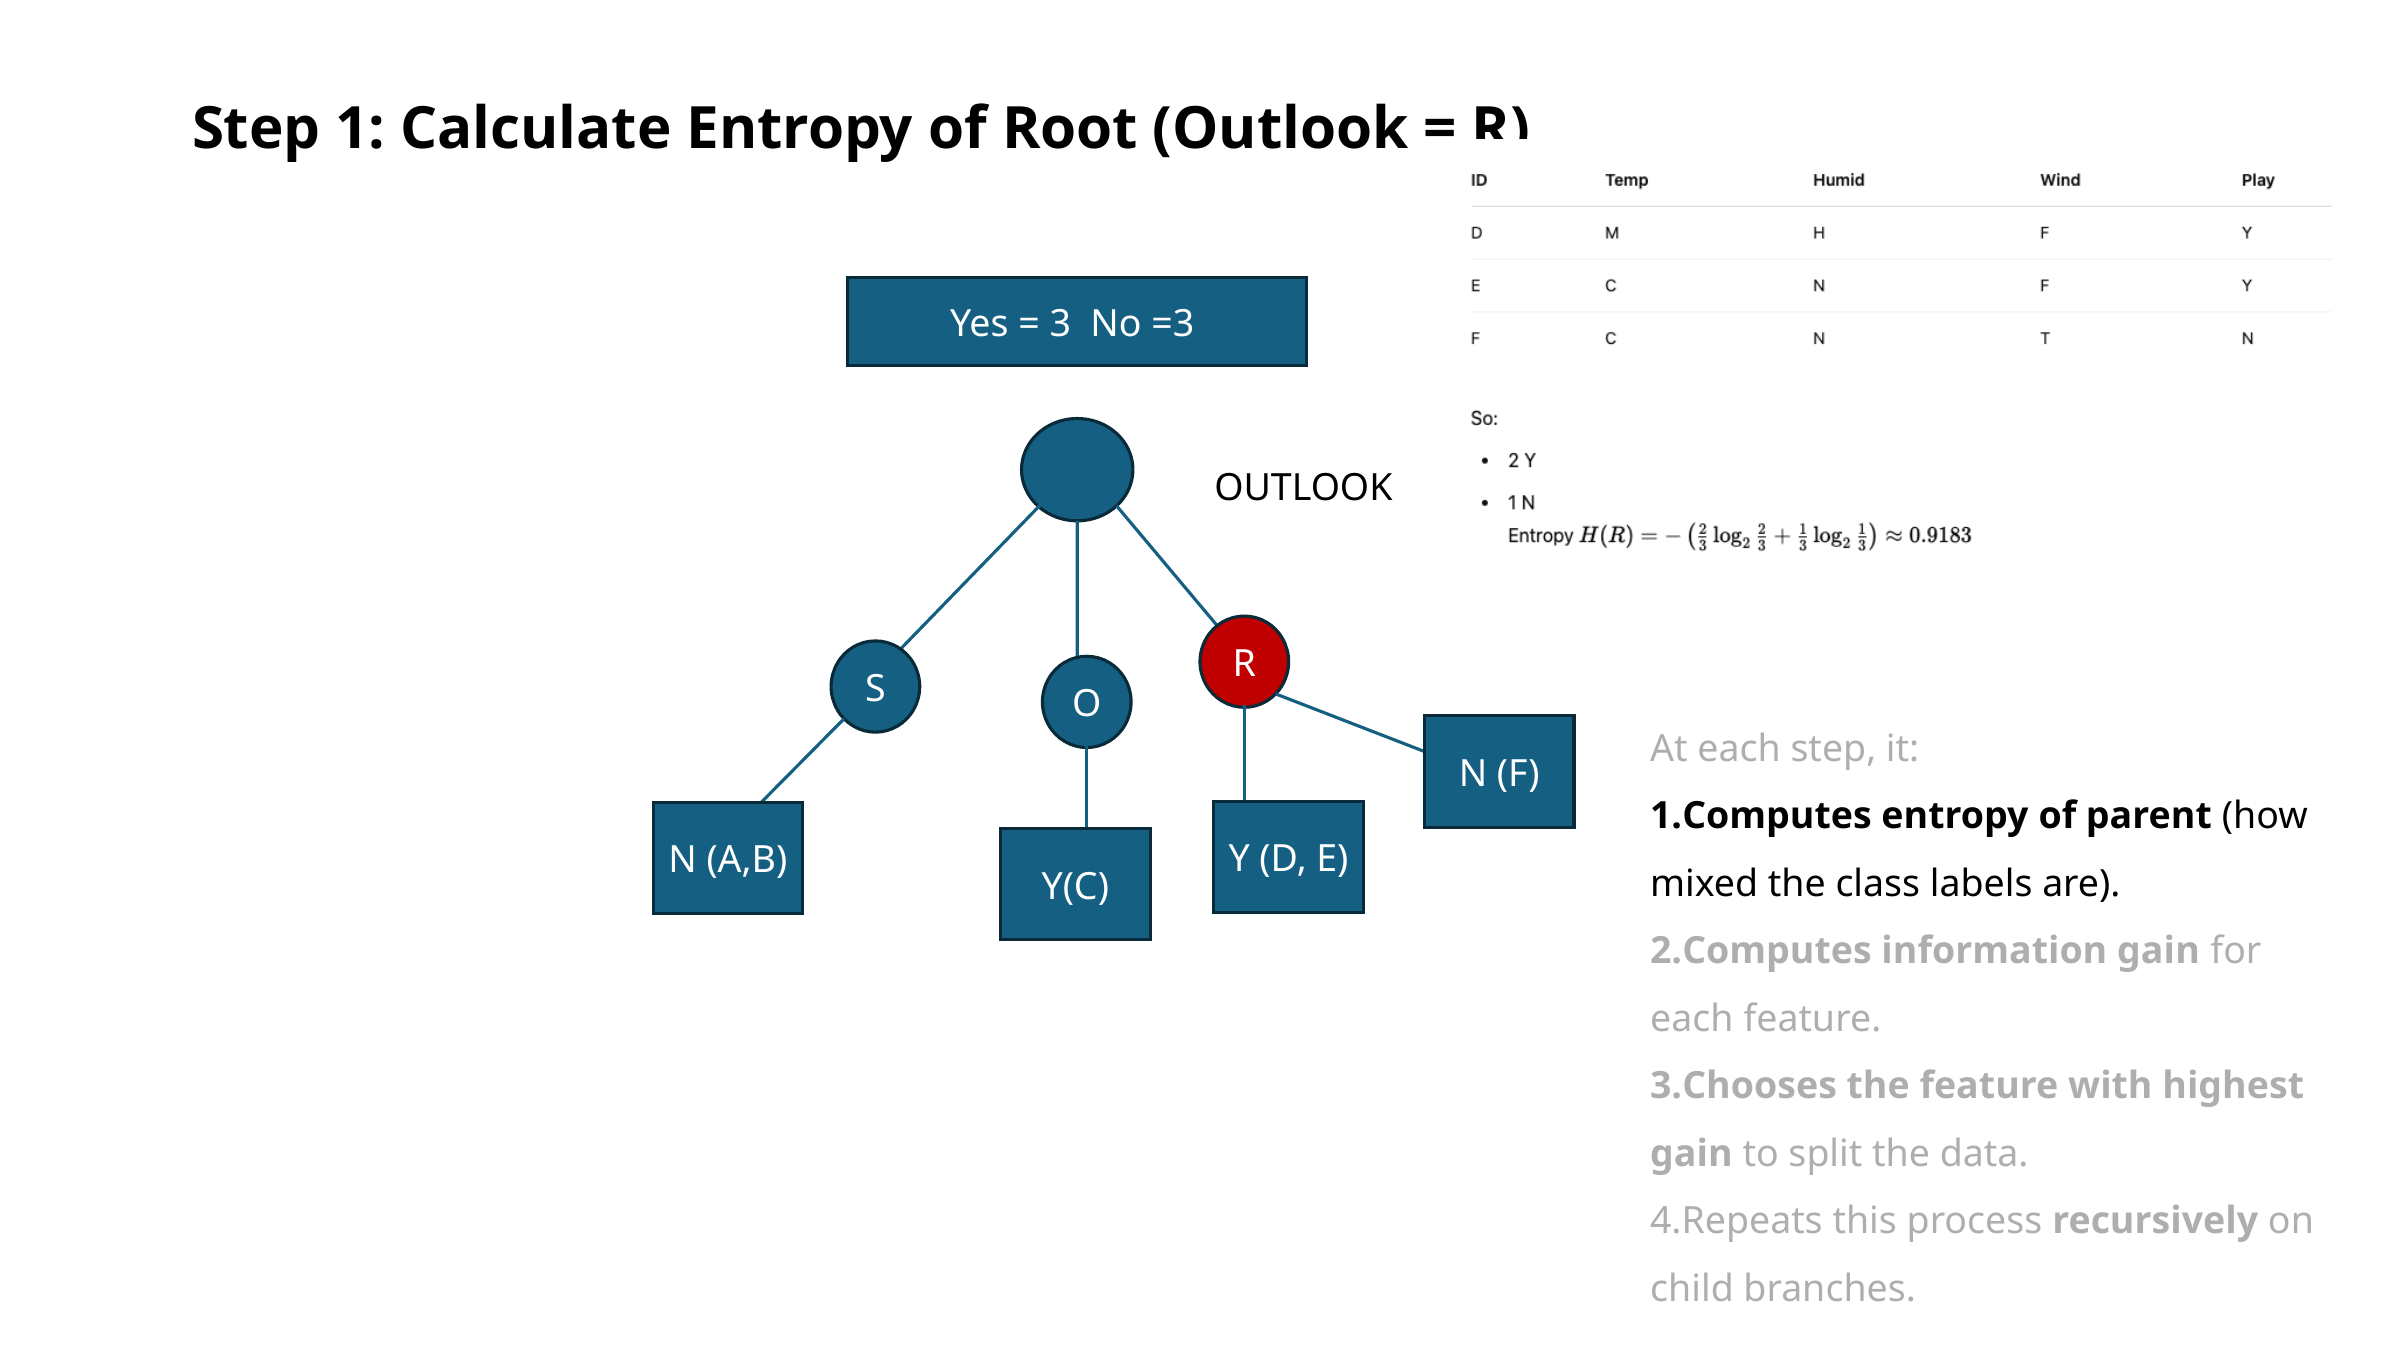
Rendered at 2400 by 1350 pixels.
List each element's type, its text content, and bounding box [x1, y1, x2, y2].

text_box S [829, 639, 922, 734]
picture [1447, 139, 2369, 561]
text_box N (F) [1423, 714, 1576, 829]
text_box N (A,B) [652, 801, 804, 915]
text_box Yes = 3 No =3 [846, 276, 1308, 367]
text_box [760, 718, 845, 803]
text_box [899, 496, 1049, 651]
text_box Y(C) [999, 827, 1152, 941]
text_box R [1198, 614, 1291, 709]
text_box [1019, 416, 1135, 523]
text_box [1275, 693, 1449, 762]
text_box At each step, it: Computes entropy of parent (how mixed the class labels are). Computes information gain for each feature. Chooses the feature with highest gain to split the data. Repeats this process recursively on child branches. [1635, 694, 2330, 1317]
text_box OUTLOOK [1199, 455, 1408, 516]
text_box O [1040, 654, 1133, 750]
text_box Y (D, E) [1212, 800, 1365, 914]
text_box Step 1: Calculate Entropy of Root (Outlook = R) [177, 82, 1623, 168]
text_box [1116, 505, 1221, 630]
